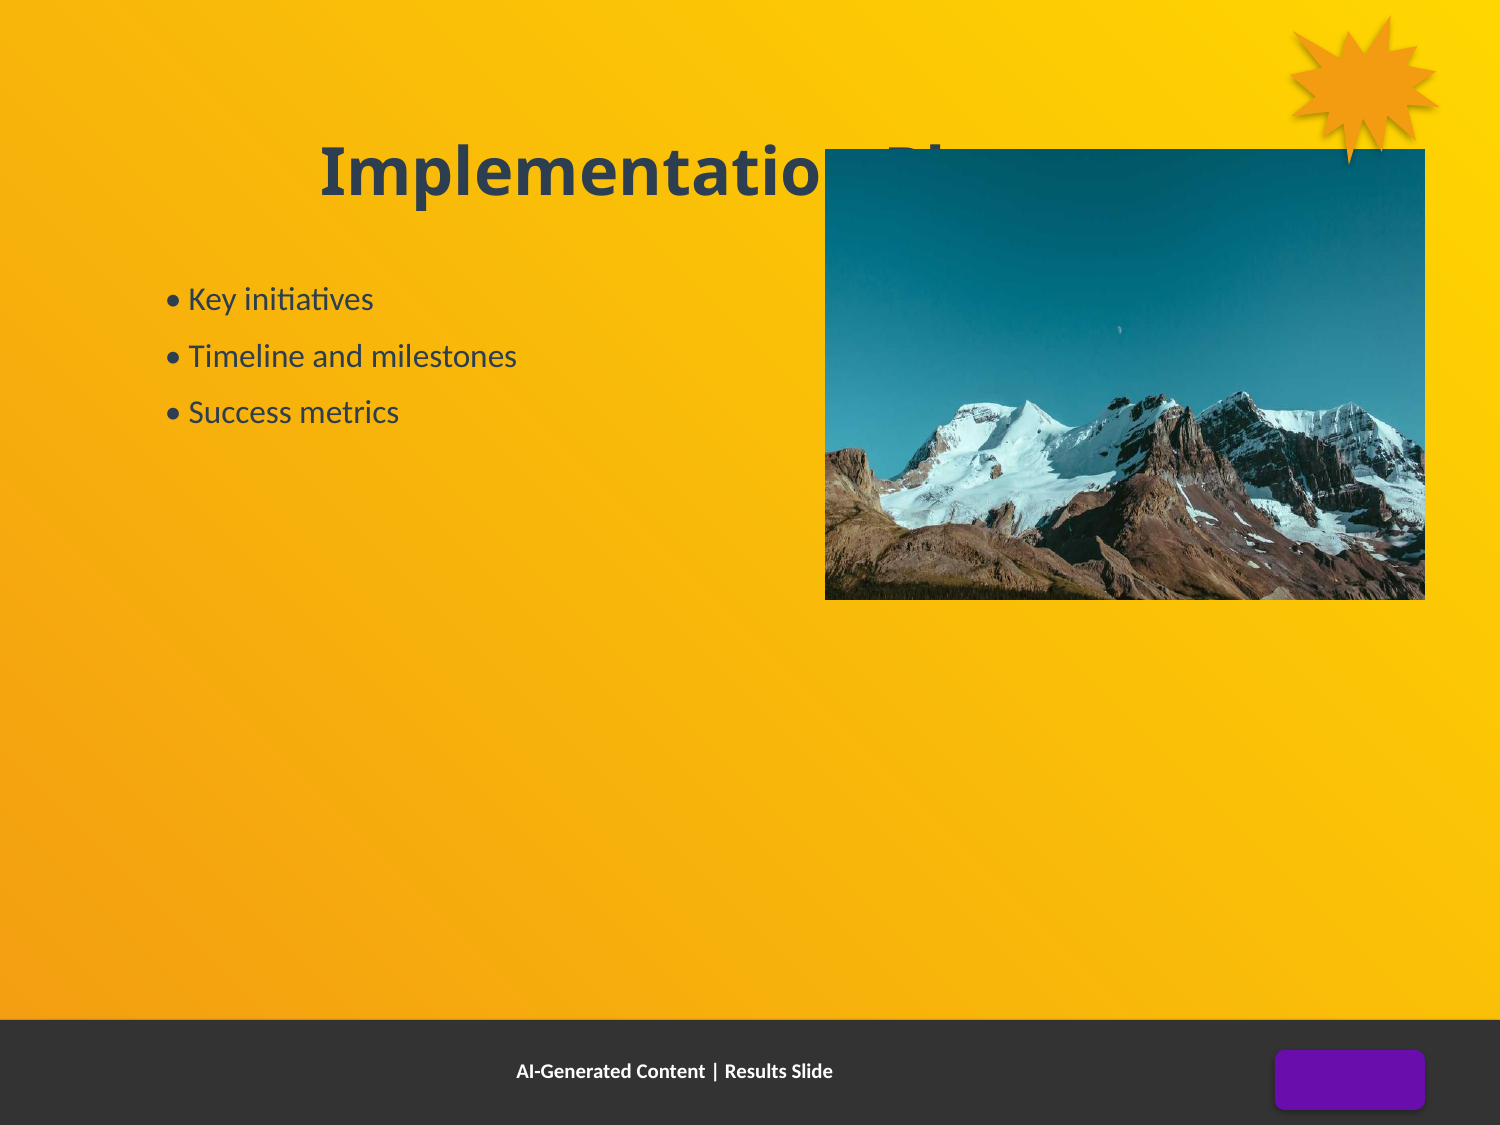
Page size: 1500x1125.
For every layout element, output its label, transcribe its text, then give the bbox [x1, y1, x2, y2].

text_box [0, 1019, 1500, 1125]
picture [824, 149, 1426, 601]
text_box • Key initiatives • Timeline and milestones • Success metrics [149, 269, 750, 438]
title Implementation Plan [0, 75, 1340, 263]
text_box [1289, 14, 1441, 148]
text_box [1274, 1049, 1426, 1111]
text_box AI-Generated Content | Results Slide [501, 1050, 849, 1090]
